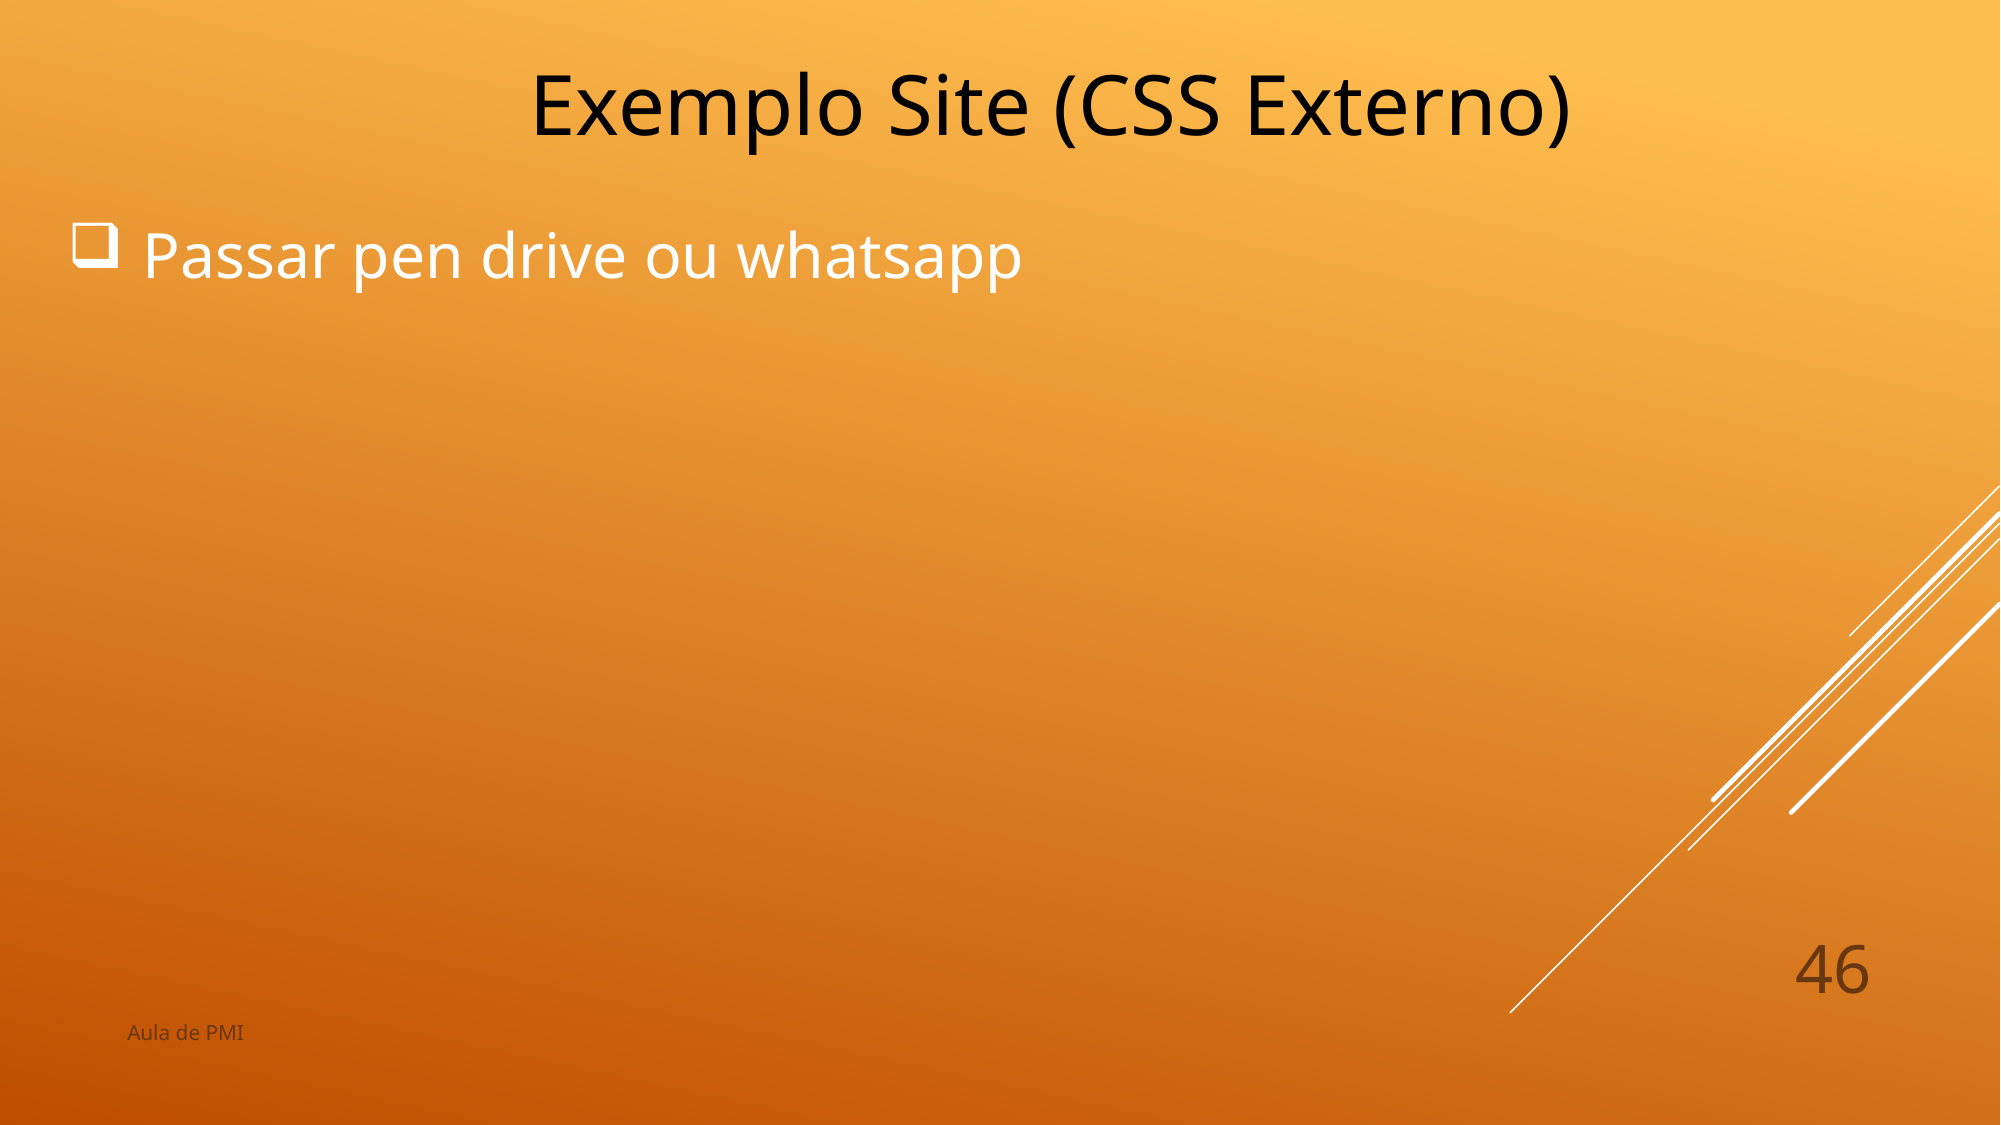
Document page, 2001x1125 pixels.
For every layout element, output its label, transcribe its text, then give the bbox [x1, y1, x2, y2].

text_box Exemplo Site (CSS Externo) [514, 44, 2000, 160]
text_box Passar pen drive ou whatsapp [52, 209, 1978, 449]
footer Aula de PMI [112, 1012, 1350, 1073]
slide_number 46 [1700, 915, 1888, 1025]
